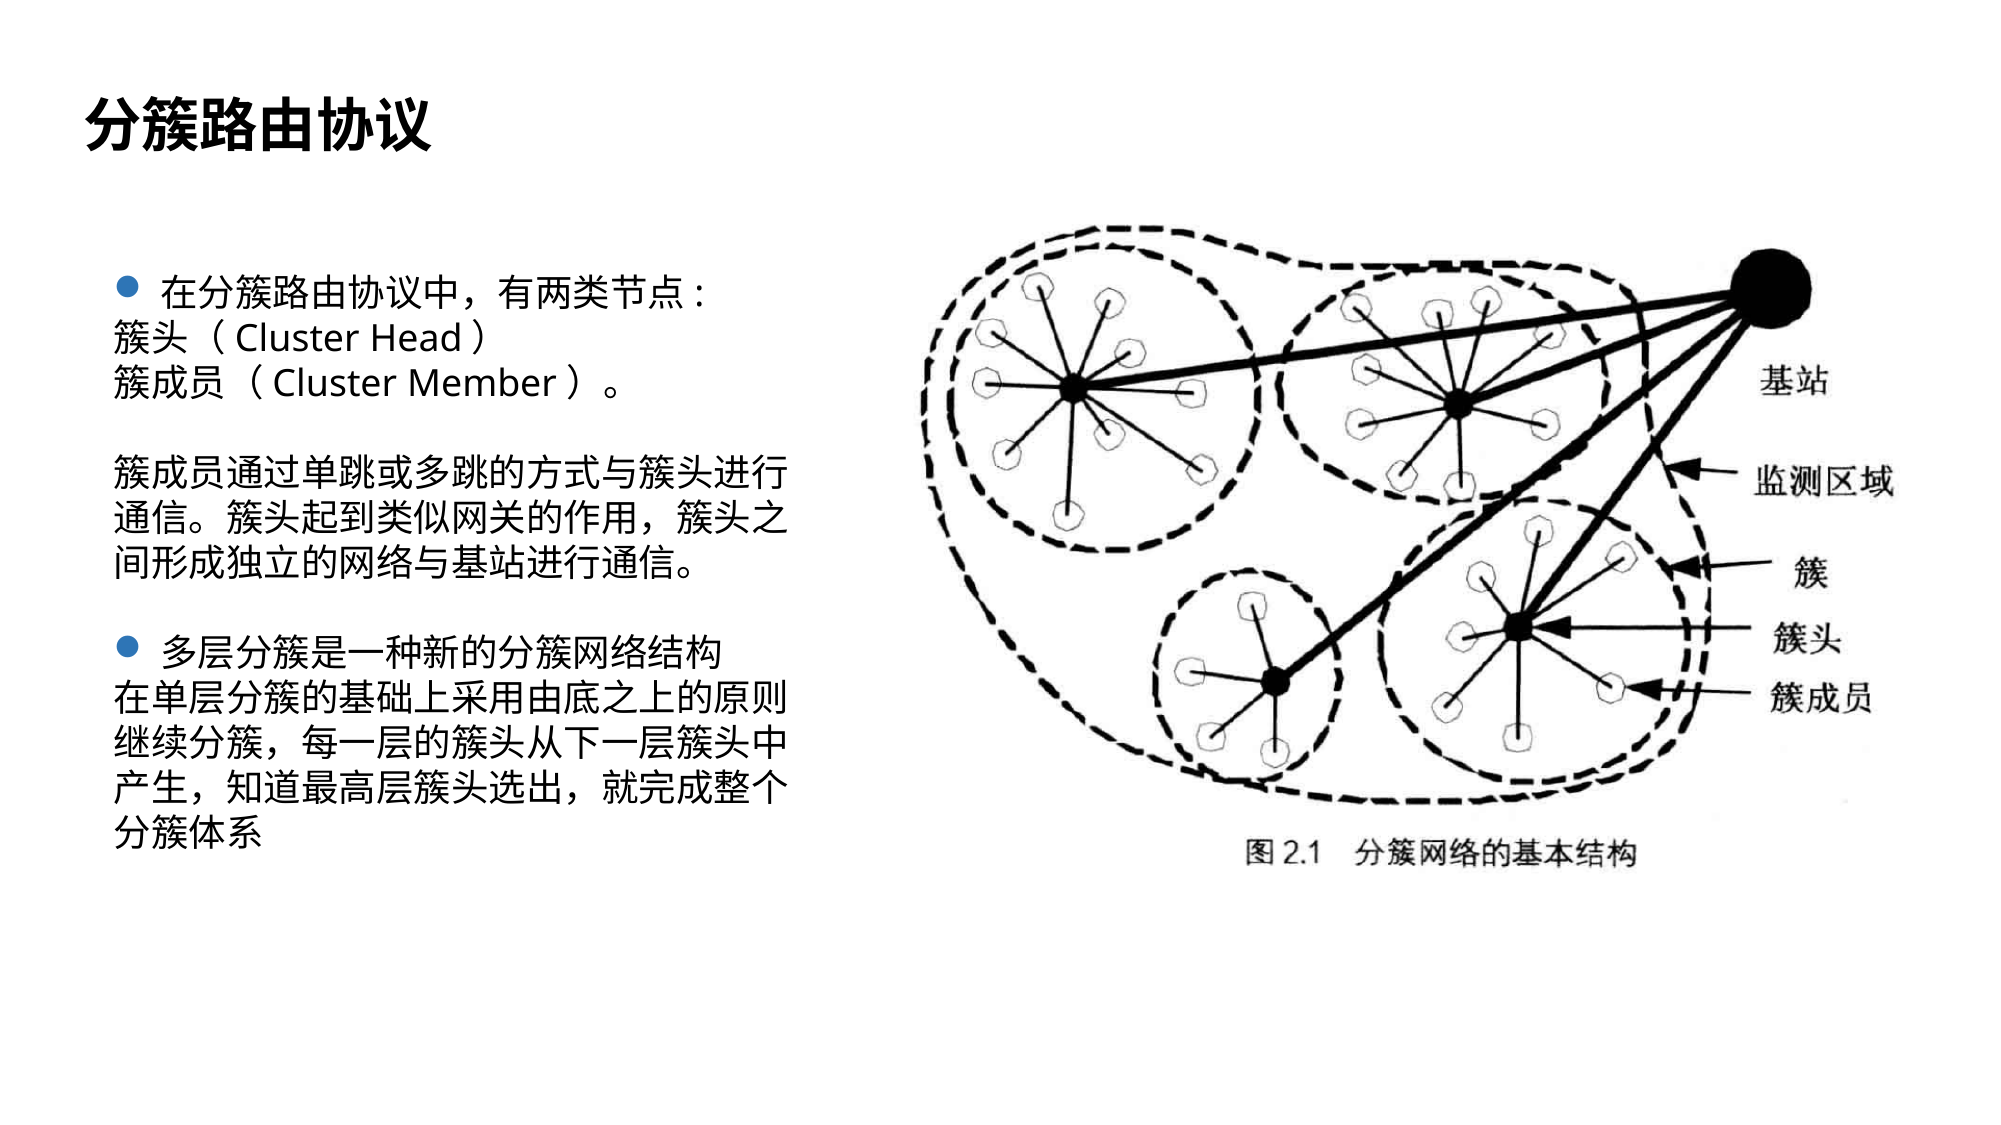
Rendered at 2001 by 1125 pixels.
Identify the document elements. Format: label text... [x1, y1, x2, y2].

text_box 分簇路由协议 [68, 76, 823, 179]
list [866, 189, 1969, 893]
text_box 在分簇路由协议中，有两类节点: 簇头（Cluster Head） 簇成员（Cluster Member）。 簇成员通过单跳或多跳的方式与簇头进行通信。簇头起到类似网关的作用，簇头之间形成独立的网络与基站进行通信。 多层分簇是一种新的分簇网络结构 在单层分簇的基础上采用由底之上的原则继续分簇，每一层的簇头从下一层簇头中产生，知道最高层簇头选出，就完成整个分簇体系 [98, 261, 823, 952]
